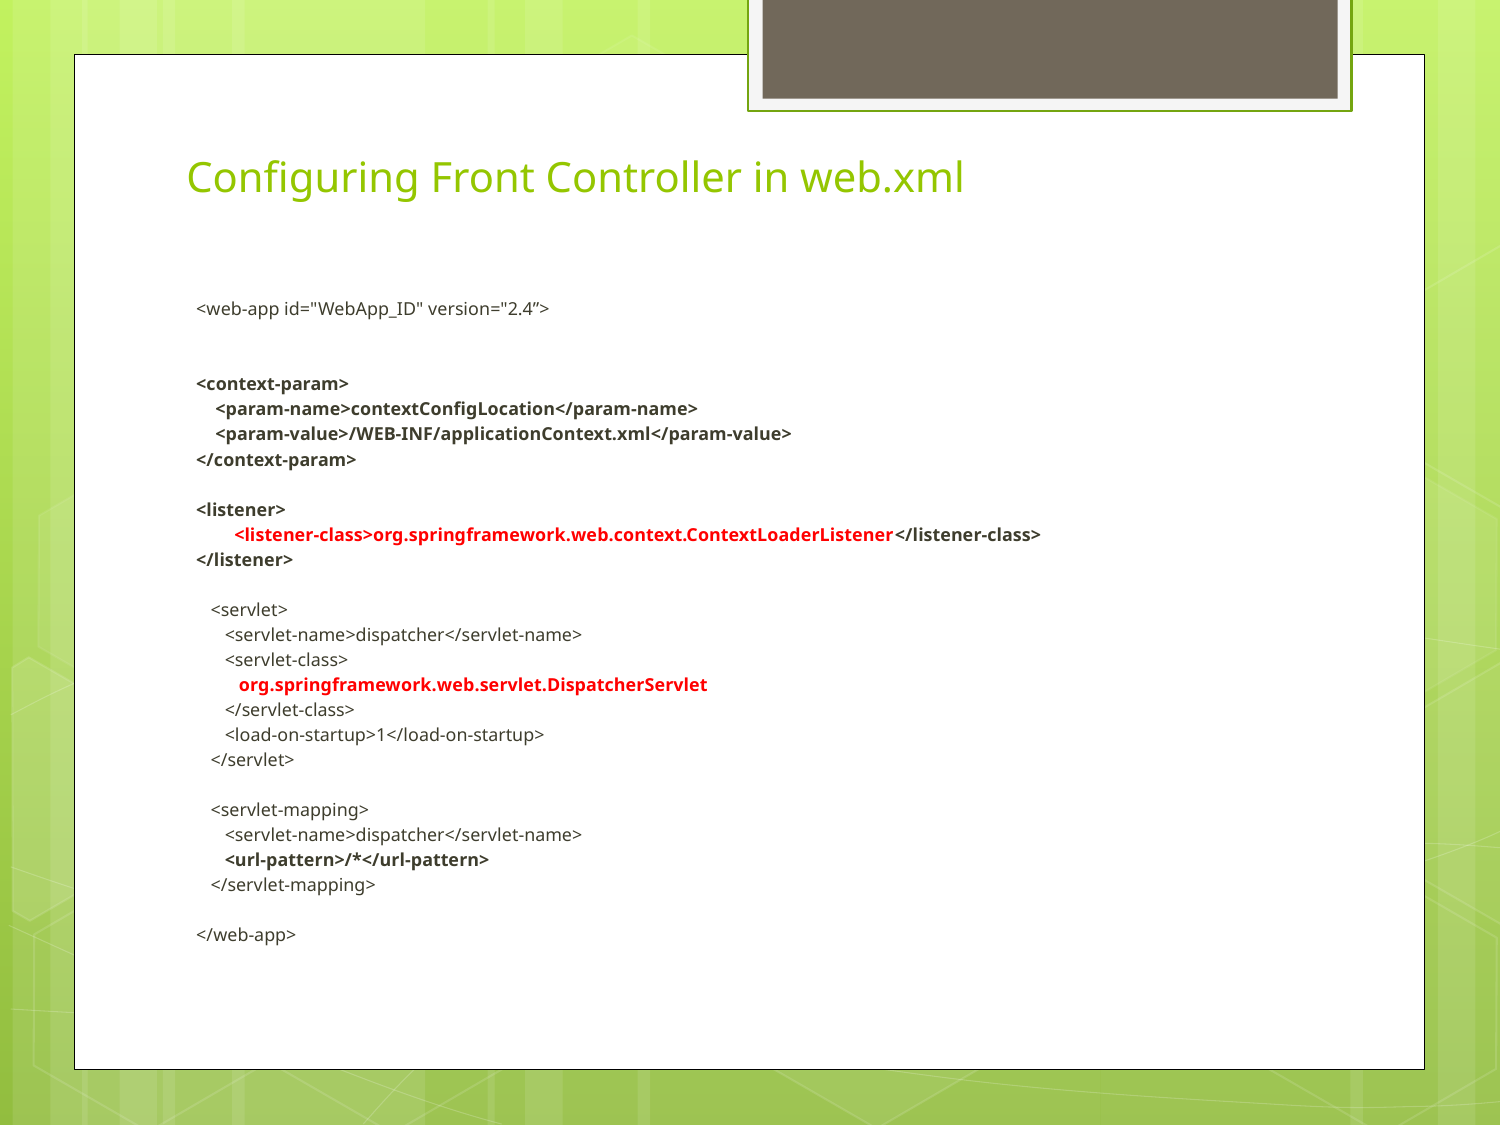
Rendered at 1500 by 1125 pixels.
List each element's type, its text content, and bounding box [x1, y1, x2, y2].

list <web-app id="WebApp_ID" version="2.4”> <context-param> <param-name>contextConfigLocation</param-name> <param-value>/WEB-INF/applicationContext.xml</param-value> </context-param> <listener> <listener-class>org.springframework.web.context.ContextLoaderListener</listener-class> </listener> <servlet> <servlet-name>dispatcher</servlet-name> <servlet-class> org.springframework.web.servlet.DispatcherServlet </servlet-class> <load-on-startup>1</load-on-startup> </servlet> <servlet-mapping> <servlet-name>dispatcher</servlet-name> <url-pattern>/*</url-pattern> </servlet-mapping> </web-app> [171, 240, 1283, 957]
title Configuring Front Controller in web.xml [171, 124, 1251, 209]
